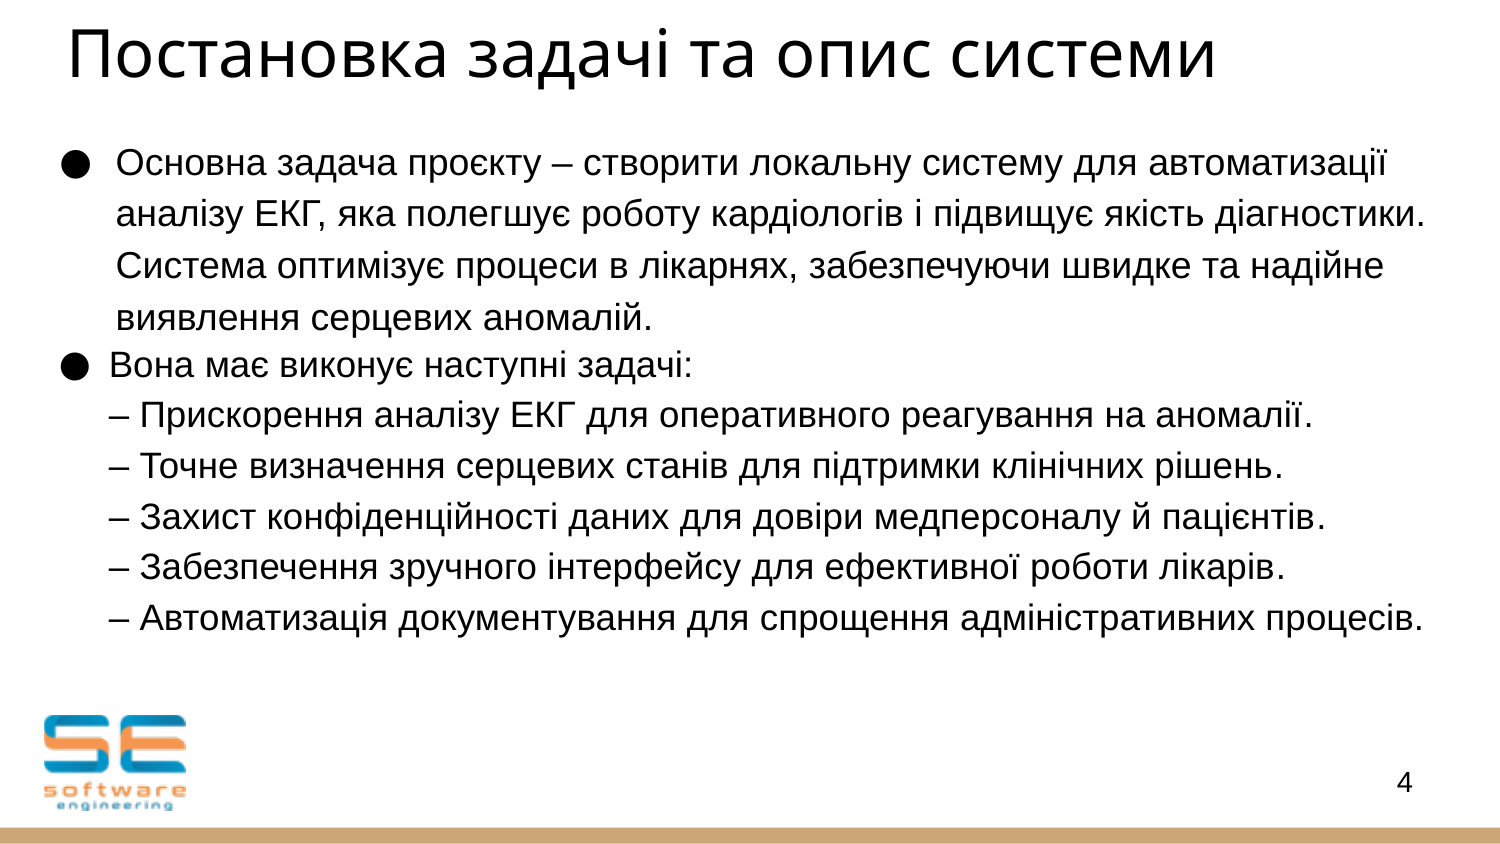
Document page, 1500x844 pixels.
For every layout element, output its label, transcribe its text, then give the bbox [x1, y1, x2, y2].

text_box Вона має виконує наступні задачі: – Прискорення аналізу ЕКГ для оперативного реагування на аномалії. – Точне визначення серцевих станів для підтримки клінічних рішень. – Захист конфіденційності даних для довіри медперсоналу й пацієнтів. – Забезпечення зручного інтерфейсу для ефективної роботи лікарів. – Автоматизація документування для спрощення адміністративних процесів. [44, 319, 1442, 699]
text_box 4 [1382, 755, 1500, 806]
picture [43, 714, 186, 811]
title Постановка задачі та опис системи [51, 0, 1449, 106]
list Основна задача проєкту – створити локальну систему для автоматизації аналізу ЕКГ, яка полегшує роботу кардіологів і підвищує якість діагностики. Система оптимізує процеси в лікарнях, забезпечуючи швидке та надійне виявлення серцевих аномалій. [25, 115, 1475, 343]
